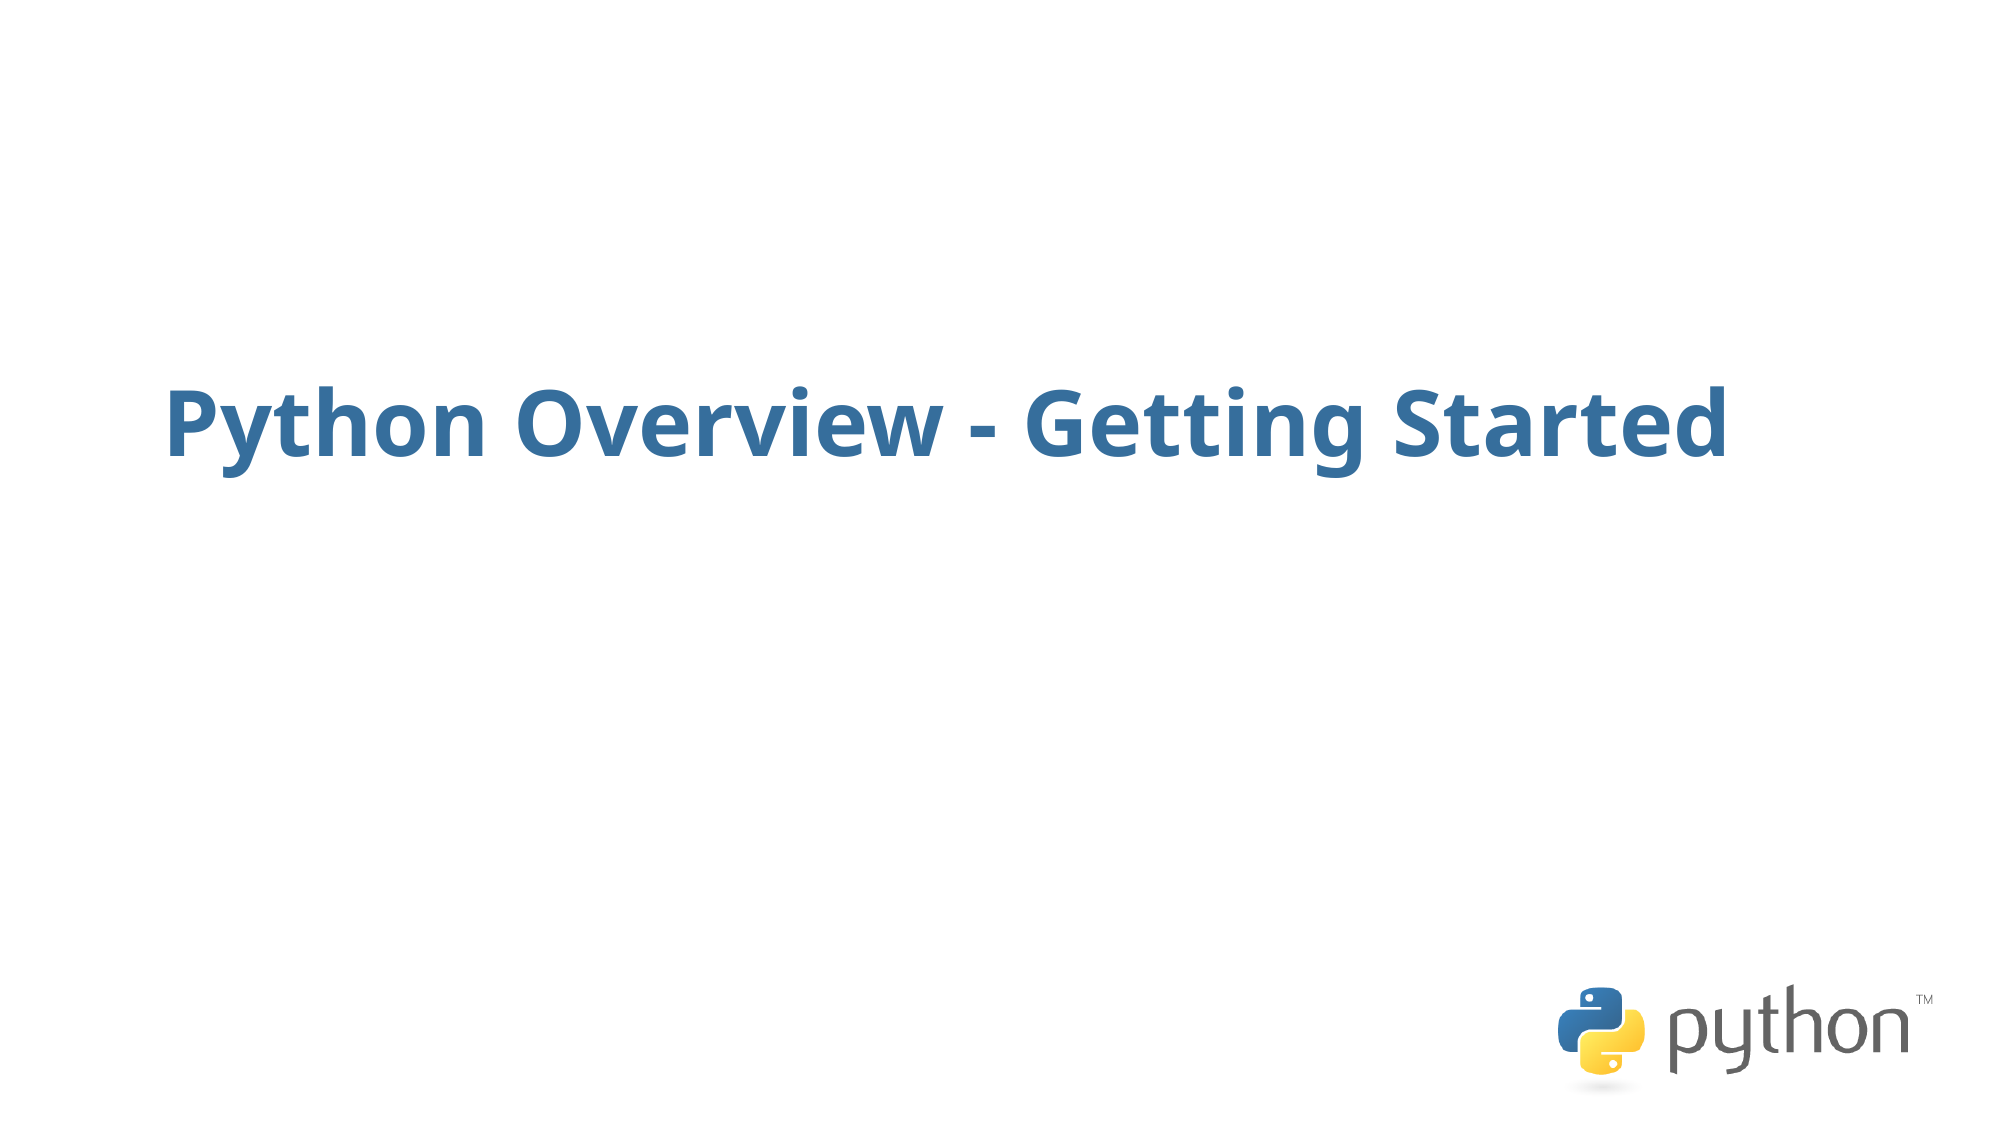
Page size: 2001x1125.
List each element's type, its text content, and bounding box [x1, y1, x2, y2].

picture [1495, 961, 1969, 1121]
title Python Overview - Getting Started [147, 374, 1873, 480]
